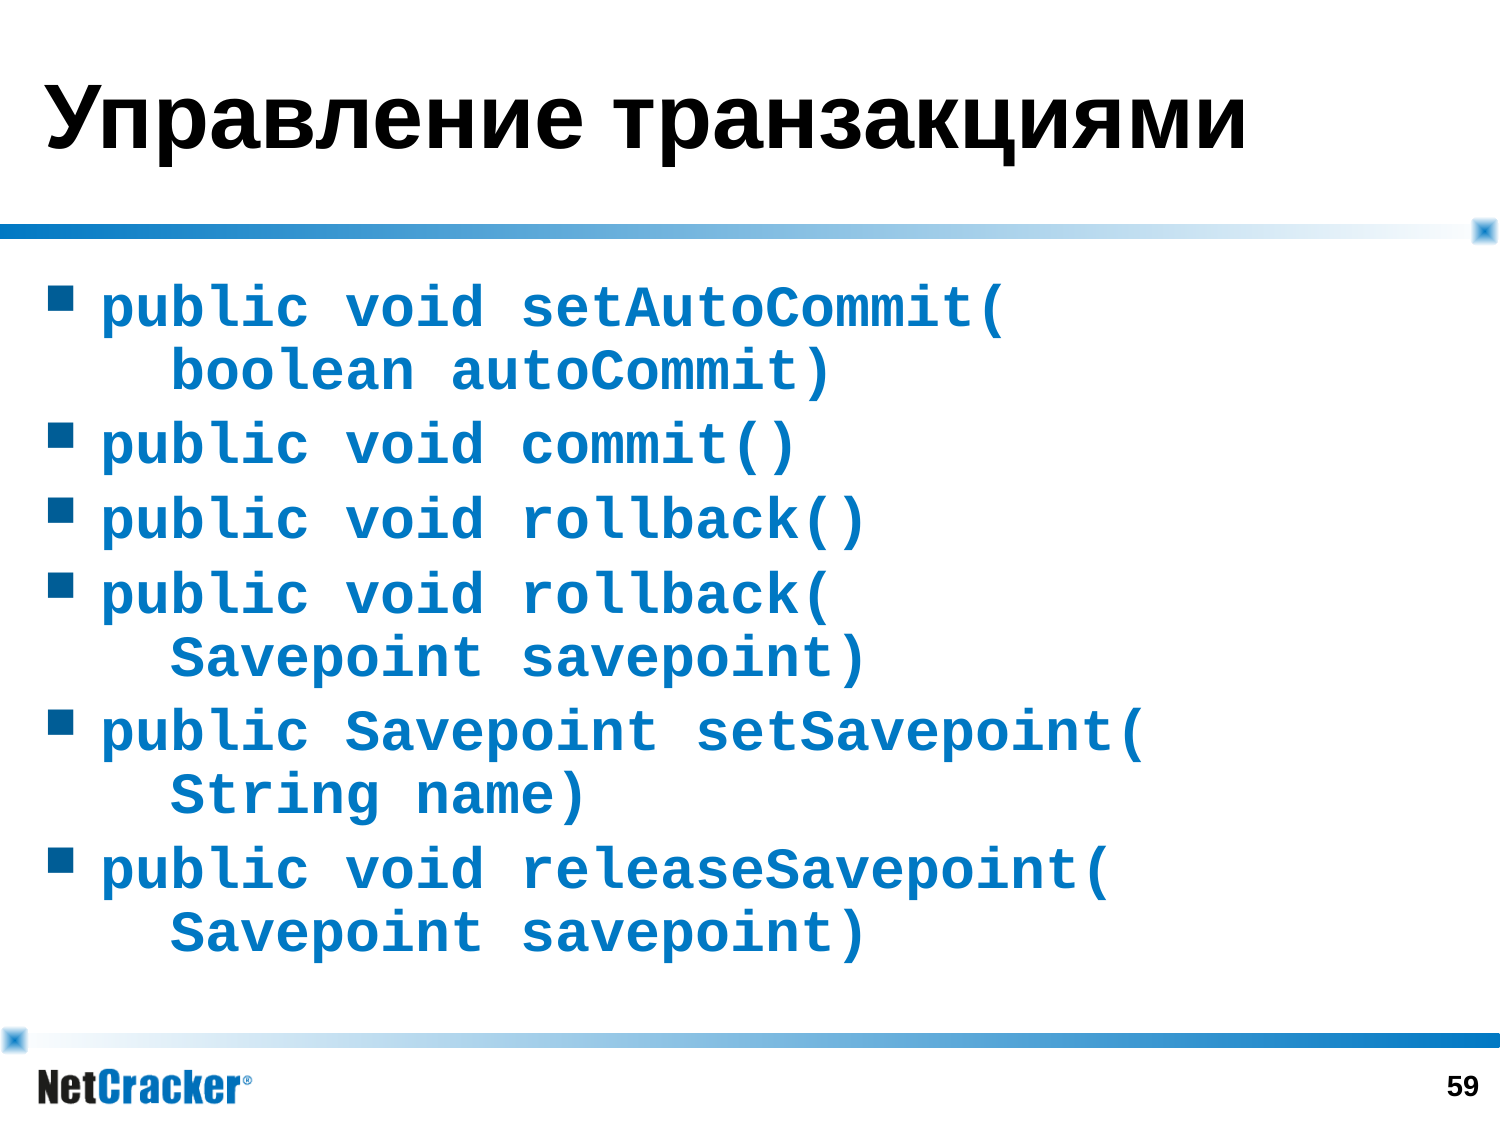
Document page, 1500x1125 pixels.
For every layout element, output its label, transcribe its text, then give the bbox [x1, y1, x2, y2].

picture [34, 1063, 256, 1118]
slide_number 58 [1143, 1034, 1495, 1111]
list public void setAutoCommit( boolean autoCommit) public void commit() public void rollback() public void rollback( Savepoint savepoint) public Savepoint setSavepoint( String name) public void releaseSavepoint( Savepoint savepoint) [29, 268, 1470, 1004]
title Управление транзакциями [29, 0, 1470, 225]
